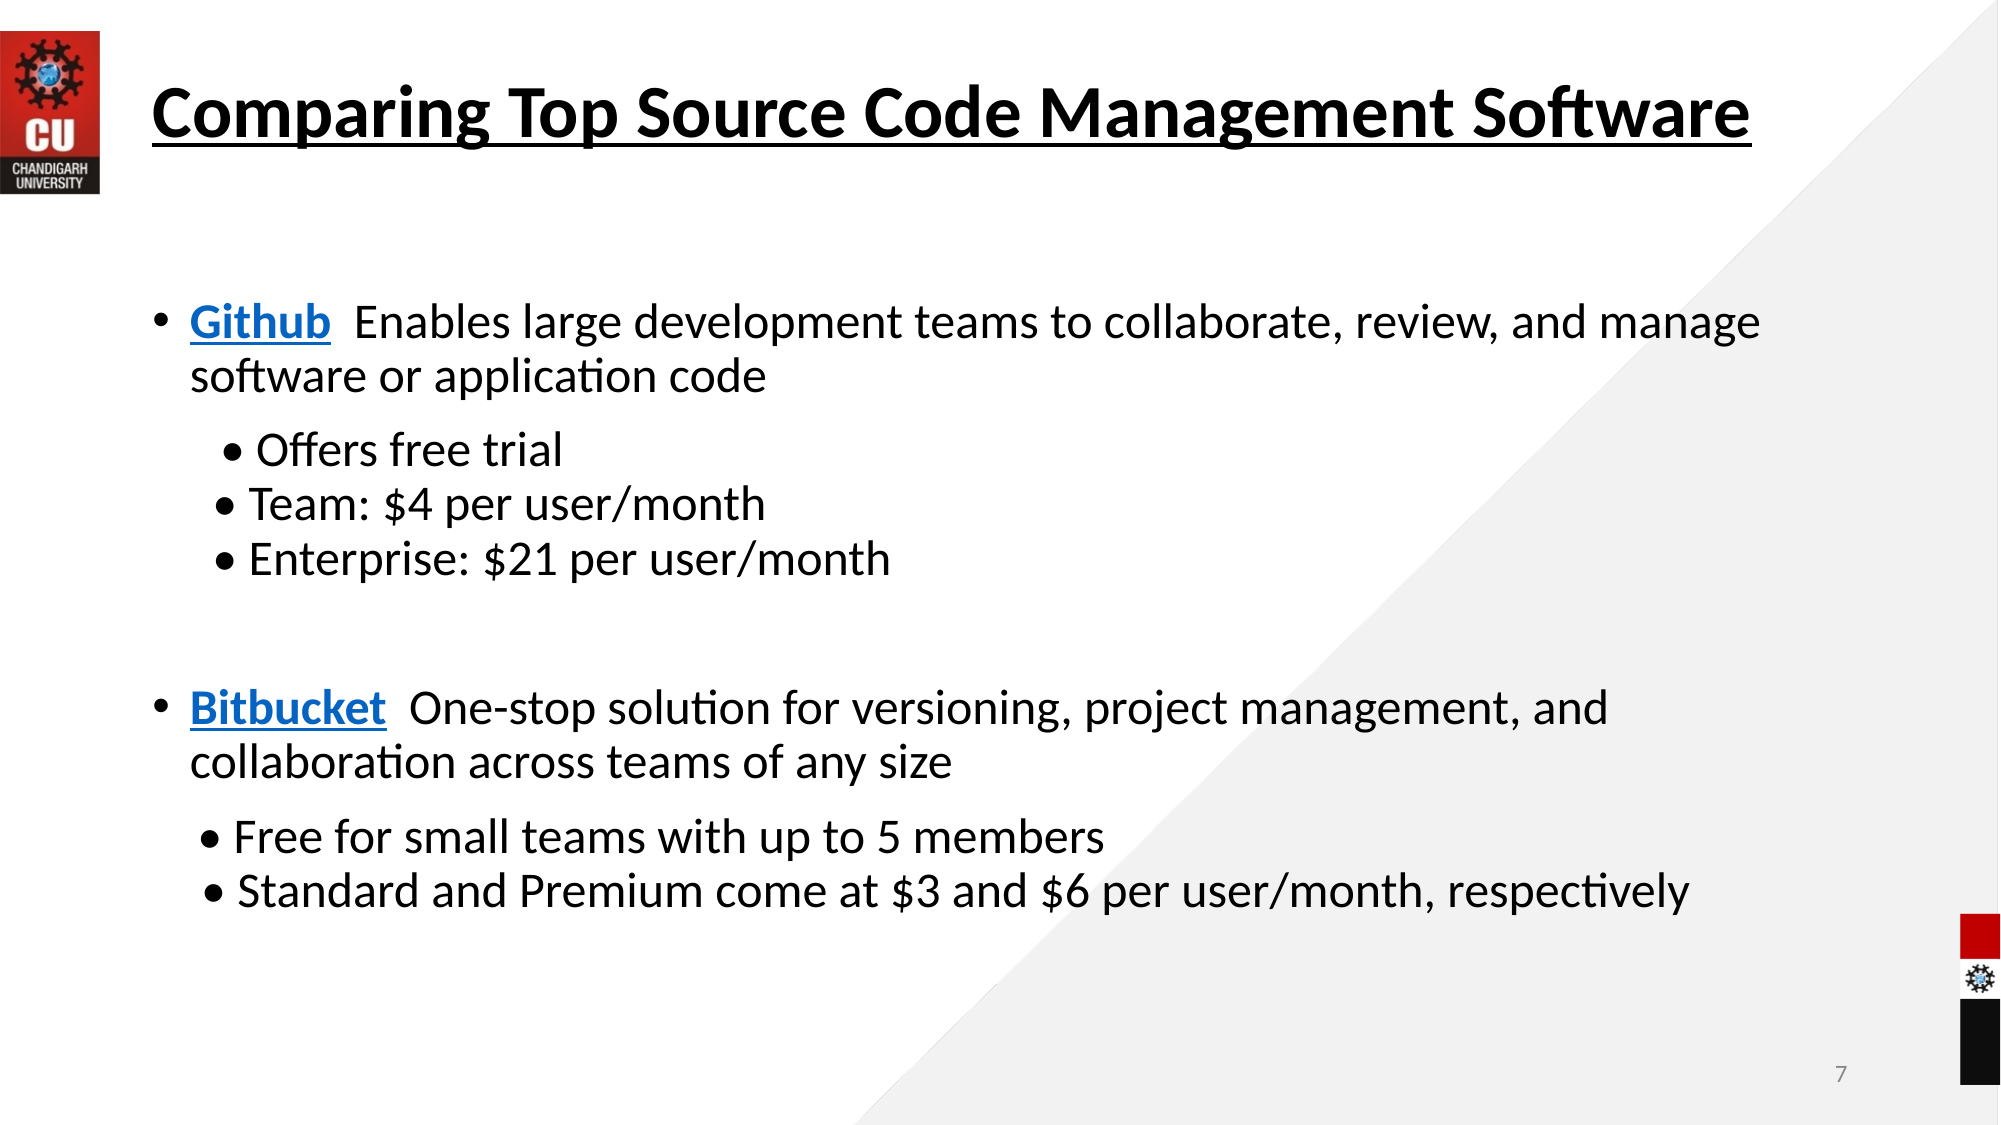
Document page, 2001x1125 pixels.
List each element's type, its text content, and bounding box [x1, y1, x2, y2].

picture [0, 0, 2001, 1125]
list Github Enables large development teams to collaborate, review, and manage software or application code • Offers free trial • Team: $4 per user/month • Enterprise: $21 per user/month Bitbucket One-stop solution for versioning, project management, and collaboration across teams of any size • Free for small teams with up to 5 members • Standard and Premium come at $3 and $6 per user/month, respectively [137, 287, 1863, 1014]
slide_number ‹#› [1412, 1042, 1863, 1103]
title Comparing Top Source Code Management Software [137, 59, 1863, 278]
